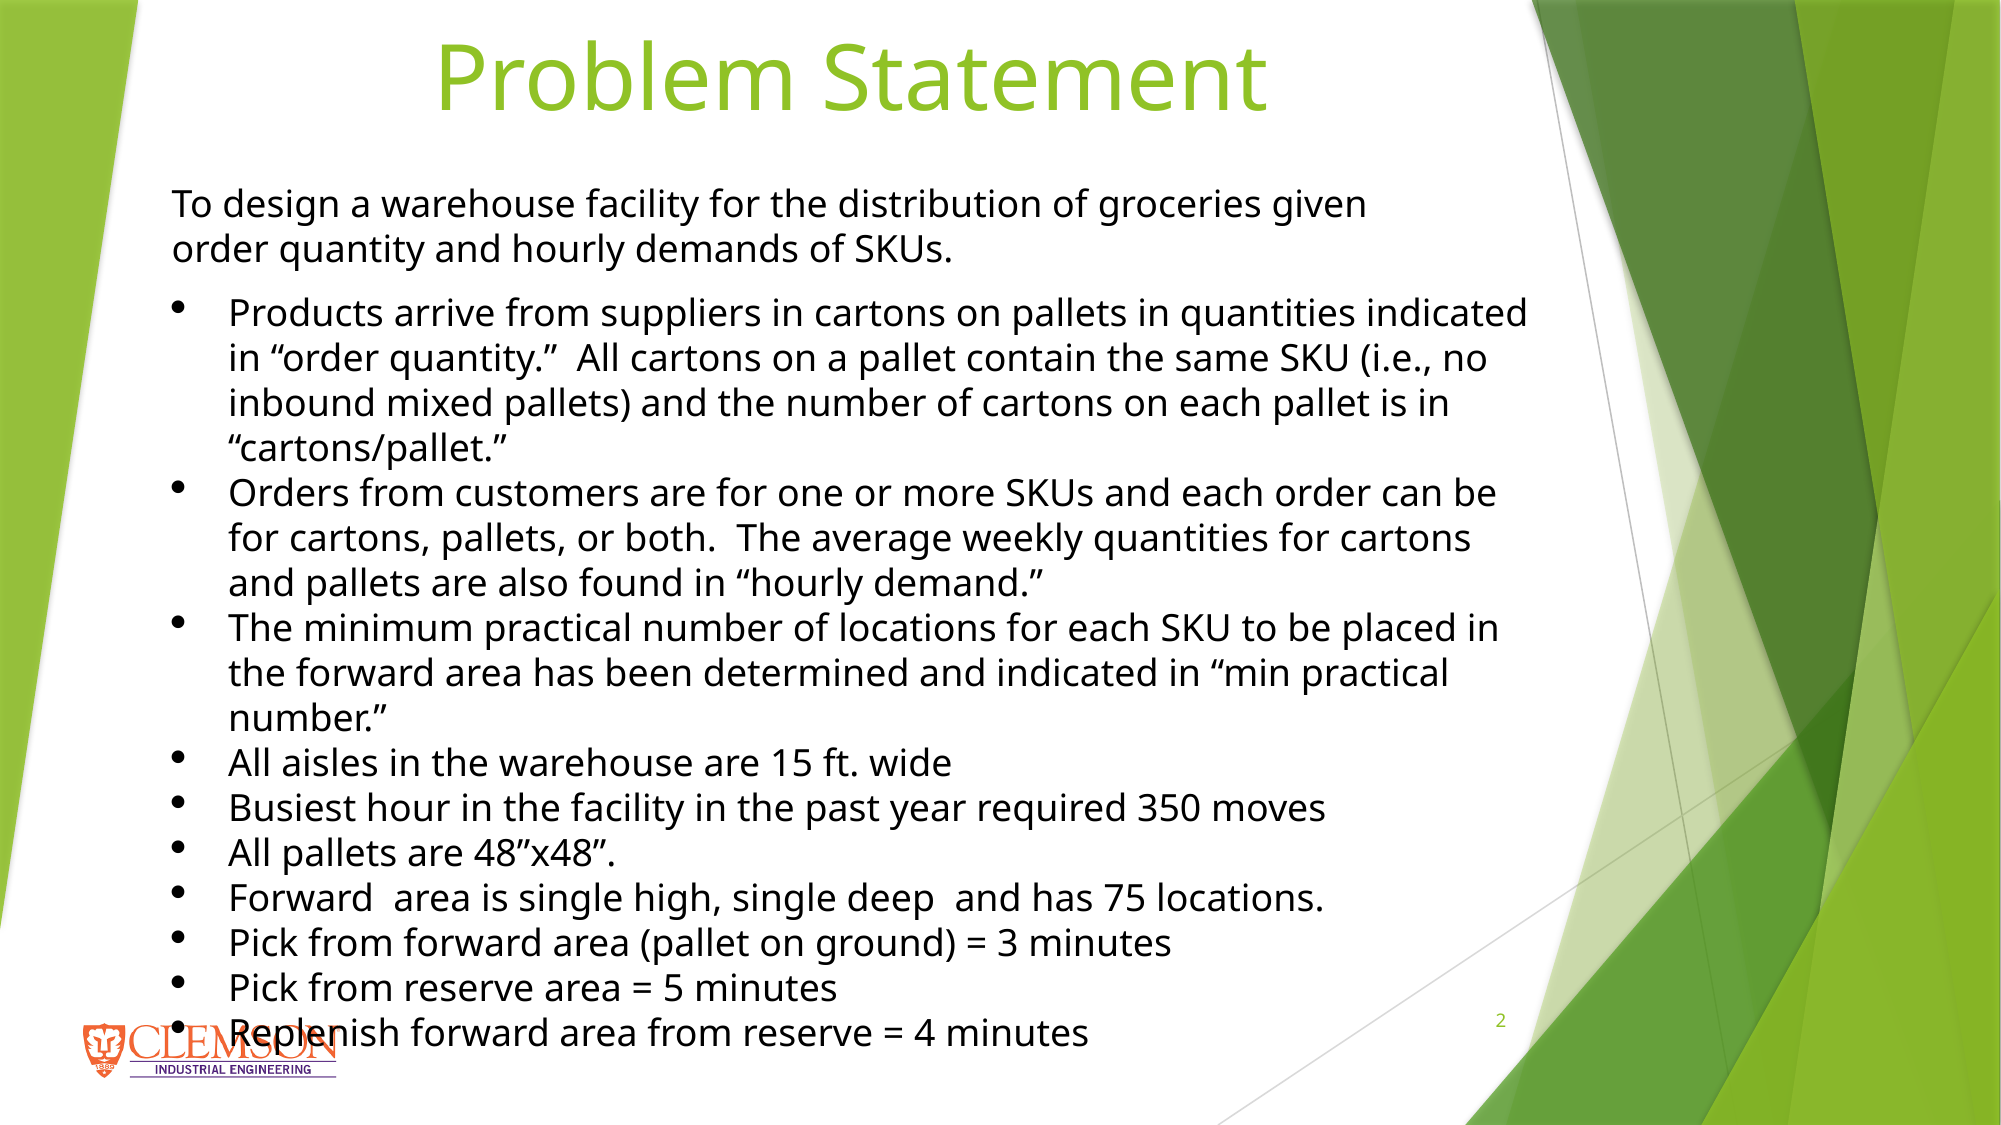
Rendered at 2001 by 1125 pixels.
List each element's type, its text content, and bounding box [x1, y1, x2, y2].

subtitle To design a warehouse facility for the distribution of groceries given order quantity and hourly demands of SKUs. [156, 172, 1490, 309]
text_box Products arrive from suppliers in cartons on pallets in quantities indicated in “order quantity.” All cartons on a pallet contain the same SKU (i.e., no inbound mixed pallets) and the number of cartons on each pallet is in “cartons/pallet.” Orders from customers are for one or more SKUs and each order can be for cartons, pallets, or both. The average weekly quantities for cartons and pallets are also found in “hourly demand.” The minimum practical number of locations for each SKU to be placed in the forward area has been determined and indicated in “min practical number.” All aisles in the warehouse are 15 ft. wide Busiest hour in the facility in the past year required 350 moves All pallets are 48”x48”. Forward area is single high, single deep and has 75 locations. Pick from forward area (pallet on ground) = 3 minutes Pick from reserve area = 5 minutes Replenish forward area from reserve = 4 minutes [157, 281, 1546, 1125]
title Problem Statement [184, 0, 1518, 158]
picture [82, 1023, 340, 1079]
